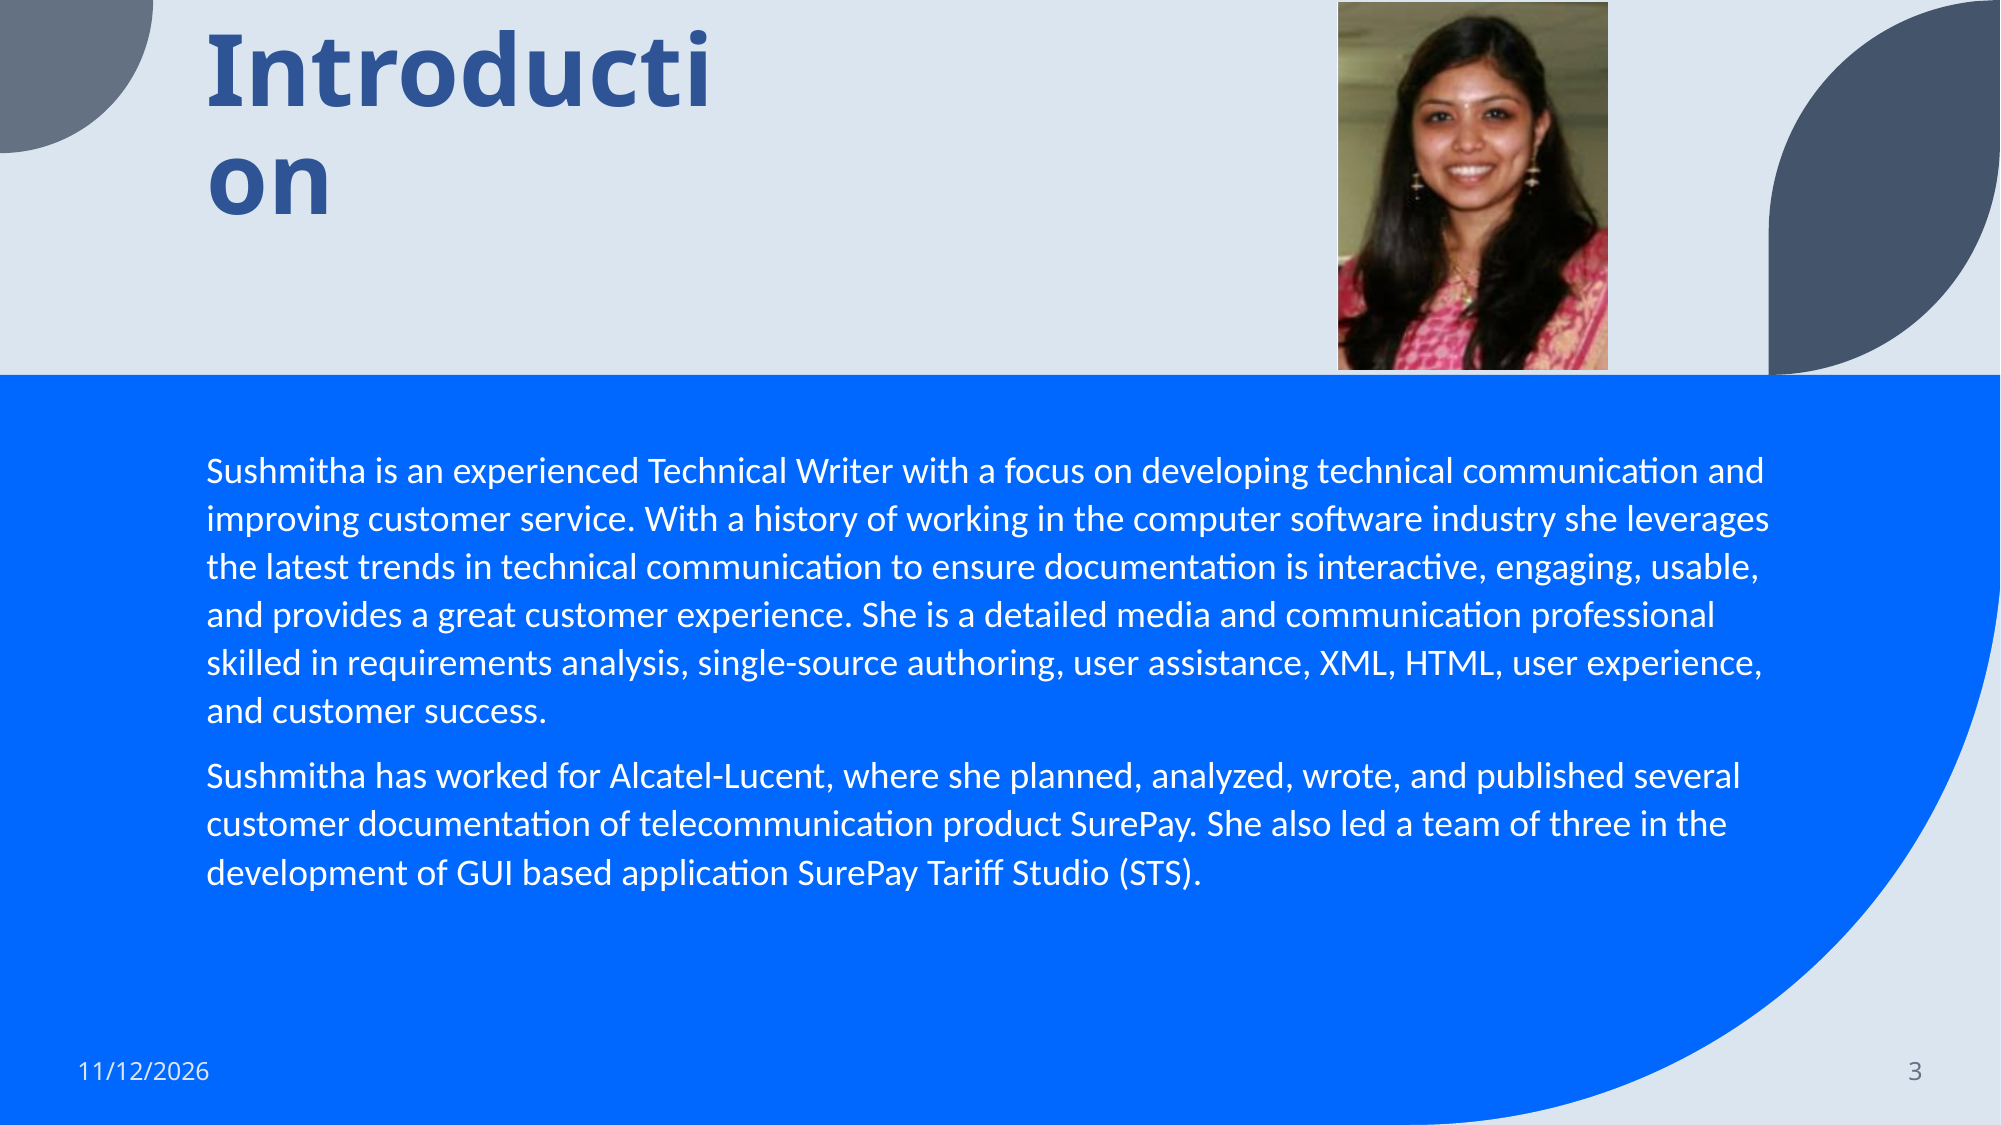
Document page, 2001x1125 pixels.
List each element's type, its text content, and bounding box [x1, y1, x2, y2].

picture [1337, 2, 1608, 370]
title Introduction [191, 62, 775, 244]
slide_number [62, 1042, 513, 1103]
slide_number 3 [1674, 1042, 1938, 1103]
list Sushmitha is an experienced Technical Writer with a focus on developing technical communication and improving customer service. With a history of working in the computer software industry she leverages the latest trends in technical communication to ensure documentation is interactive, engaging, usable, and provides a great customer experience. She is a detailed media and communication professional skilled in requirements analysis, single-source authoring, user assistance, XML, HTML, user experience, and customer success. Sushmitha has worked for Alcatel-Lucent, where she planned, analyzed, wrote, and published several customer documentation of telecommunication product SurePay. She also led a team of three in the development of GUI based application SurePay Tariff Studio (STS). [191, 435, 1796, 999]
